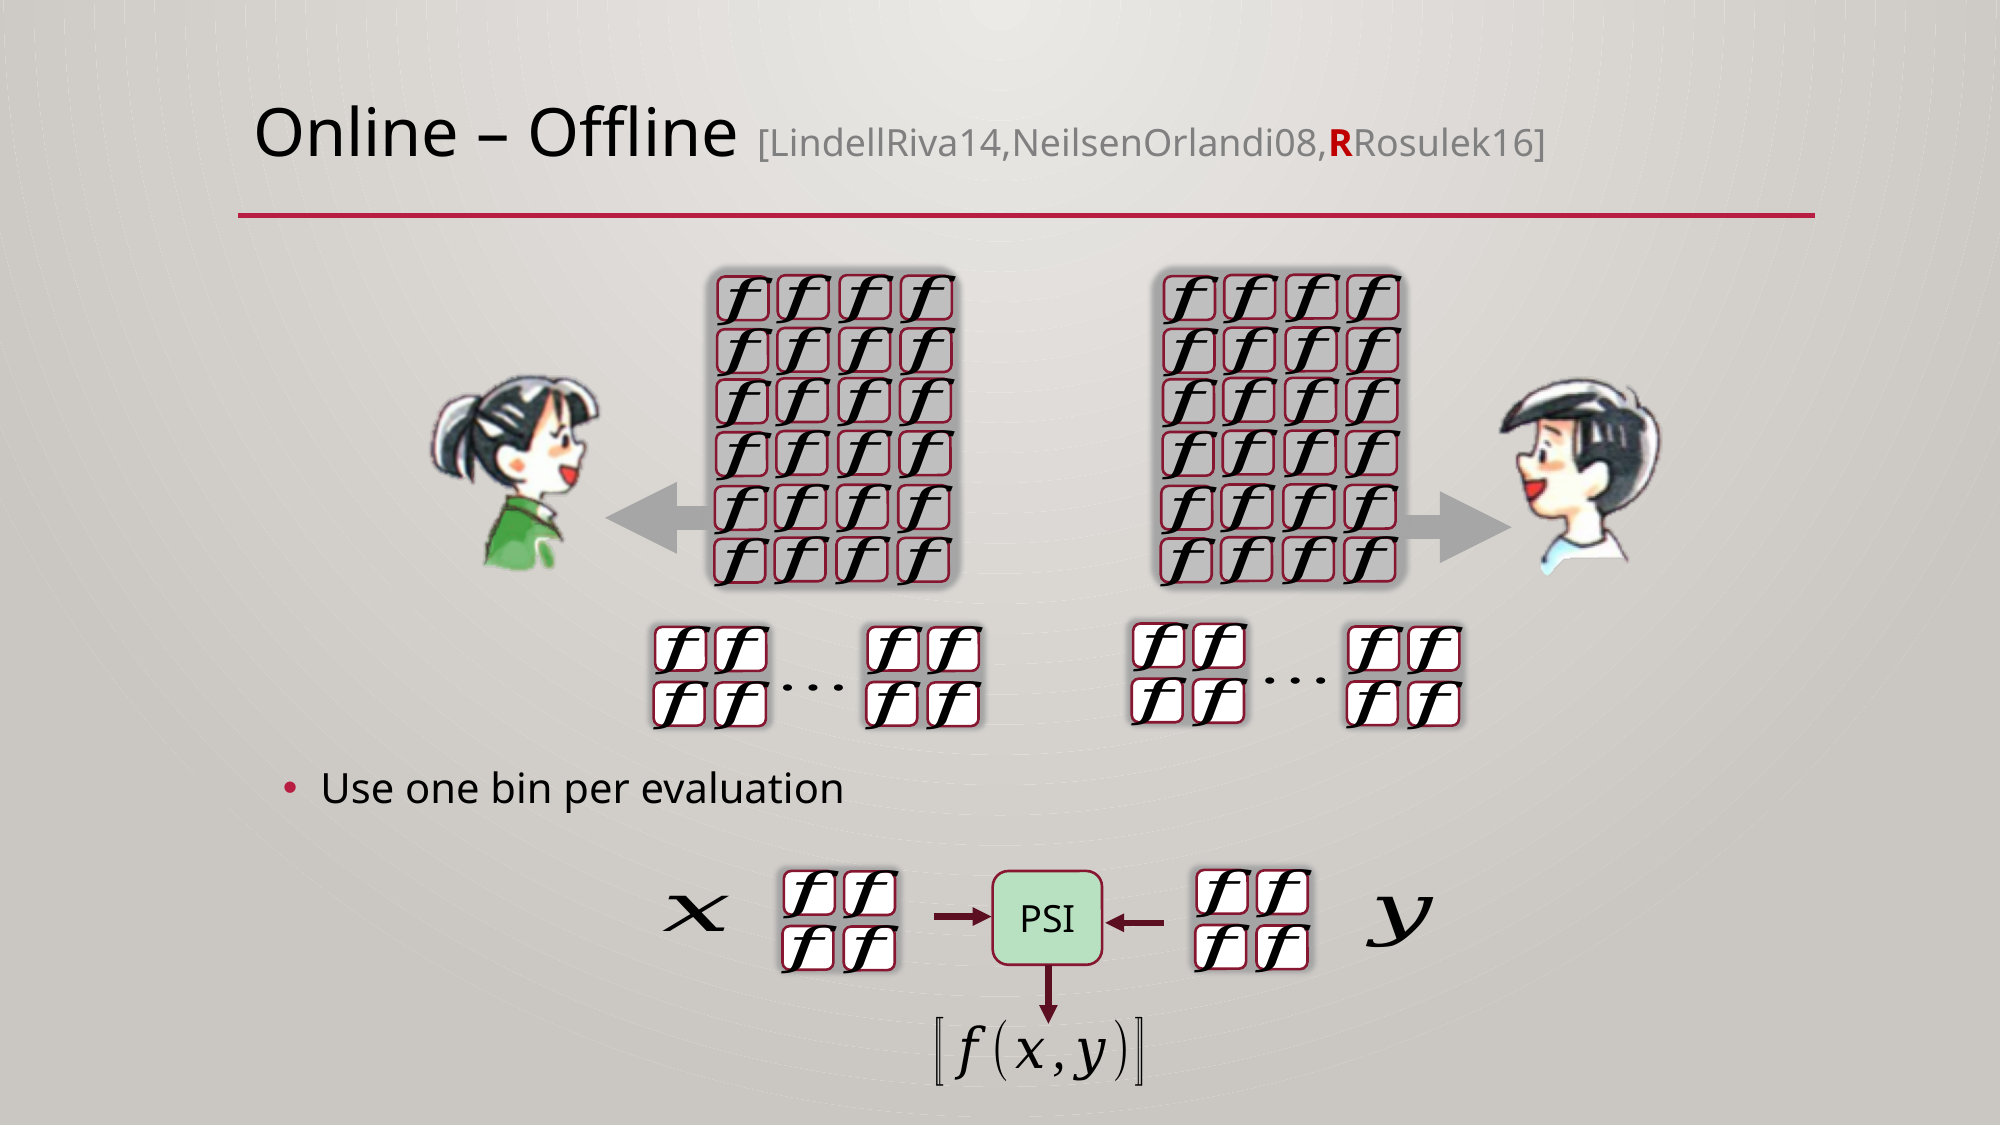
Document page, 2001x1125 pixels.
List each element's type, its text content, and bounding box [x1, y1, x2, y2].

text_box [1281, 535, 1328, 582]
text_box [1297, 432, 1337, 476]
text_box [848, 539, 889, 583]
text_box [913, 330, 953, 374]
text_box [1297, 487, 1336, 530]
text_box Use one bin per evaluation [267, 744, 1937, 931]
text_box [899, 274, 948, 320]
text_box [837, 326, 885, 372]
text_box [1178, 489, 1214, 531]
text_box [1343, 483, 1394, 530]
text_box [714, 430, 764, 477]
text_box [838, 273, 889, 320]
text_box [1235, 487, 1274, 530]
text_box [1184, 859, 1320, 979]
text_box [1221, 429, 1260, 475]
text_box [1283, 376, 1335, 423]
text_box [835, 483, 883, 529]
text_box [1356, 539, 1397, 583]
text_box [836, 429, 884, 475]
text_box [1222, 273, 1274, 320]
text_box PSI [991, 931, 1104, 967]
text_box [851, 487, 890, 530]
text_box [1219, 535, 1265, 582]
text_box [1177, 434, 1215, 477]
text_box [1360, 488, 1397, 530]
text_box [716, 275, 768, 322]
text_box [730, 331, 770, 375]
text_box [1159, 484, 1210, 531]
text_box [1301, 381, 1338, 423]
text_box [896, 483, 946, 530]
text_box [1222, 326, 1270, 372]
text_box [1161, 377, 1211, 424]
picture [425, 349, 658, 580]
text_box [713, 537, 760, 584]
text_box [715, 327, 762, 374]
text_box [835, 536, 873, 582]
text_box [912, 433, 952, 477]
text_box [1178, 279, 1217, 322]
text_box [642, 613, 1472, 735]
text_box [1300, 277, 1339, 320]
text_box [853, 330, 892, 373]
text_box [1238, 330, 1277, 373]
text_box [773, 536, 812, 582]
text_box [852, 381, 891, 424]
text_box [731, 435, 769, 478]
text_box [1345, 326, 1392, 373]
text_box [729, 489, 768, 532]
text_box [1284, 326, 1323, 372]
text_box [791, 278, 831, 321]
text_box [706, 269, 960, 589]
text_box [1295, 539, 1336, 583]
text_box [1360, 381, 1399, 424]
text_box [771, 860, 907, 980]
text_box [787, 539, 827, 583]
text_box [733, 383, 769, 425]
text_box [1153, 267, 1406, 590]
text_box [790, 381, 830, 424]
text_box [1298, 329, 1338, 373]
text_box [1239, 381, 1276, 423]
text_box [837, 376, 888, 423]
text_box [898, 430, 937, 476]
text_box [1220, 483, 1268, 529]
text_box [1359, 330, 1400, 374]
text_box [775, 429, 822, 476]
text_box [852, 433, 891, 476]
text_box [1342, 536, 1381, 582]
text_box [1361, 278, 1400, 321]
text_box [789, 487, 828, 530]
text_box [1175, 541, 1214, 584]
text_box [773, 483, 821, 530]
text_box [1233, 539, 1274, 583]
text_box [1159, 537, 1208, 583]
text_box [899, 327, 938, 373]
text_box [776, 326, 823, 373]
text_box [734, 280, 770, 322]
text_box [1161, 430, 1208, 477]
title Online – Offline [LindellRiva14,NeilsenOrlandi08,RRosulek16] [238, 81, 1814, 194]
text_box [1283, 429, 1322, 475]
text_box [713, 519, 728, 531]
text_box [1344, 429, 1391, 476]
text_box [1346, 274, 1395, 320]
text_box [898, 377, 947, 423]
text_box [1221, 376, 1273, 423]
text_box [1162, 327, 1209, 374]
text_box [1358, 433, 1399, 477]
text_box [1284, 273, 1332, 319]
text_box [729, 541, 767, 584]
text_box [853, 278, 892, 321]
text_box [713, 484, 763, 517]
picture [1490, 368, 1698, 599]
text_box [1178, 331, 1216, 374]
text_box [1235, 432, 1275, 476]
text_box [914, 381, 953, 424]
text_box [1162, 274, 1212, 321]
text_box [791, 330, 830, 373]
text_box [788, 433, 829, 477]
text_box [1240, 278, 1277, 320]
text_box [715, 378, 767, 425]
text_box [896, 536, 943, 583]
text_box [775, 377, 826, 423]
text_box [915, 278, 954, 321]
text_box [912, 540, 951, 583]
text_box [1282, 483, 1331, 529]
text_box [776, 273, 827, 320]
text_box [1177, 382, 1216, 425]
text_box [912, 488, 951, 531]
text_box [1345, 377, 1394, 423]
